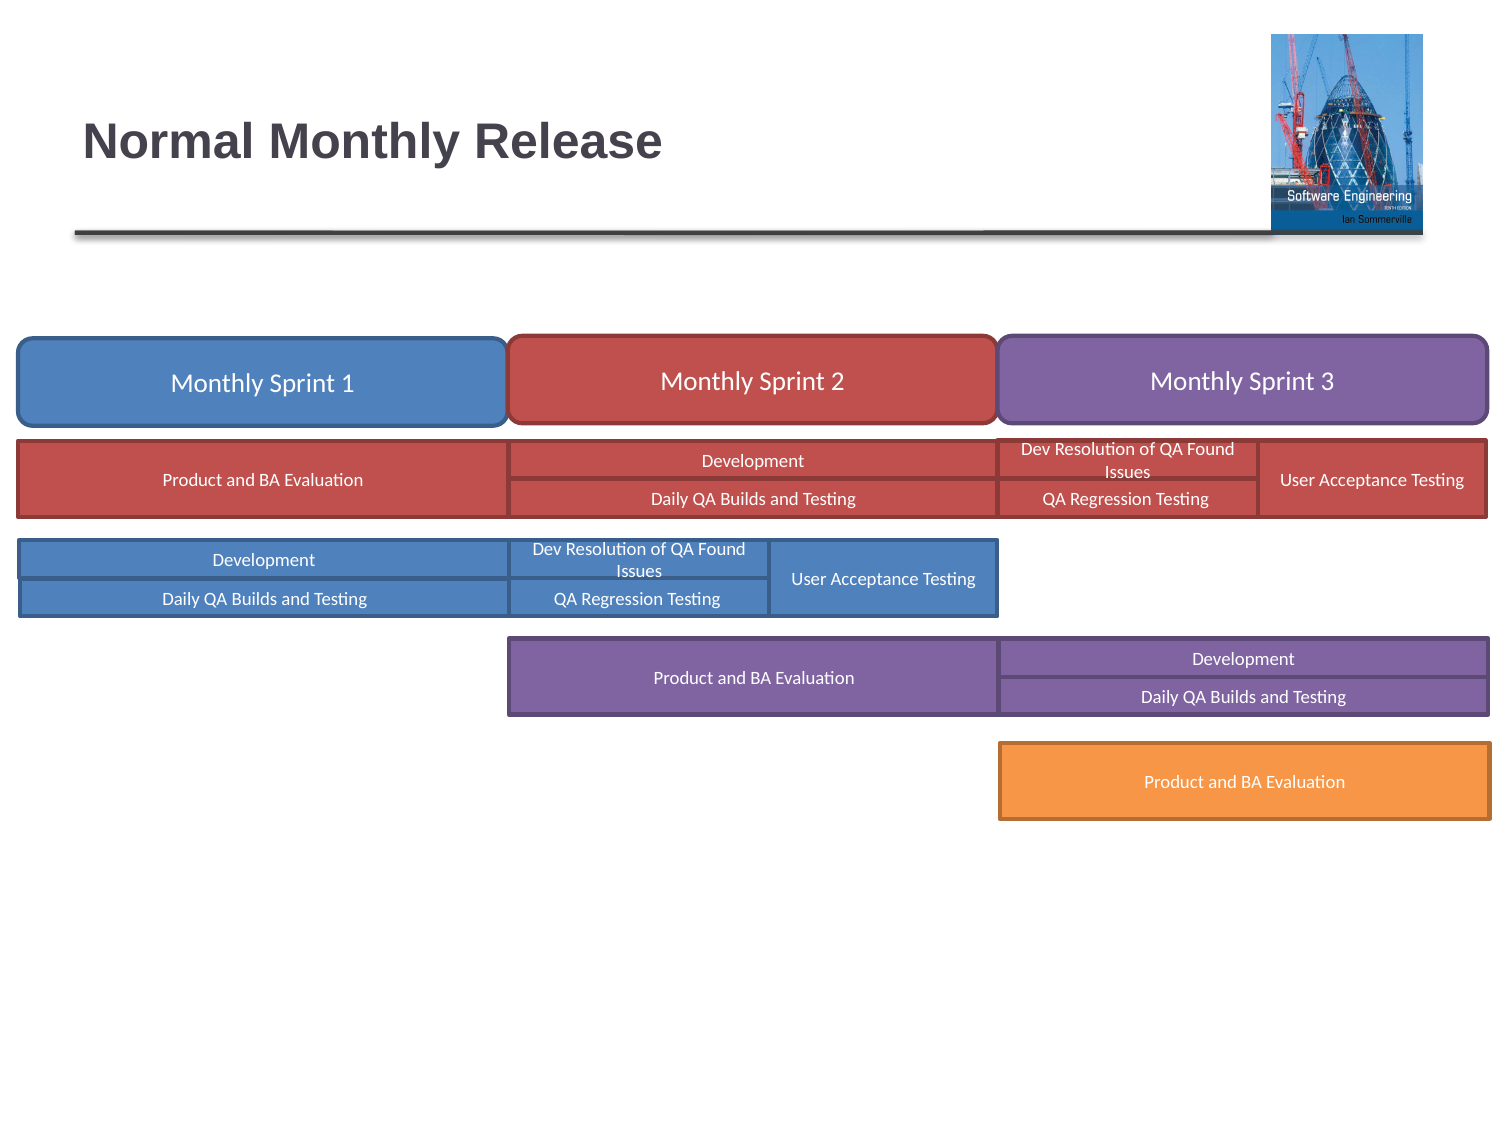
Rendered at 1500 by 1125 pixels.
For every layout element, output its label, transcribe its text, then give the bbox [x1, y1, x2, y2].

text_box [19, 578, 503, 617]
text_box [999, 742, 1490, 820]
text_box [997, 430, 1259, 488]
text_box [997, 496, 1252, 518]
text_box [508, 638, 999, 715]
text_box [999, 638, 1489, 676]
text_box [17, 440, 508, 518]
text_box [17, 338, 503, 426]
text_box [507, 335, 995, 424]
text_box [18, 539, 503, 578]
picture [1271, 34, 1423, 230]
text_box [769, 539, 998, 617]
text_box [1257, 440, 1487, 518]
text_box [508, 593, 764, 617]
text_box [1002, 676, 1489, 715]
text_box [509, 440, 991, 477]
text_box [513, 478, 992, 518]
title Normal Monthly Release [74, 44, 1272, 234]
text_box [508, 530, 770, 588]
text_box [997, 335, 1488, 424]
